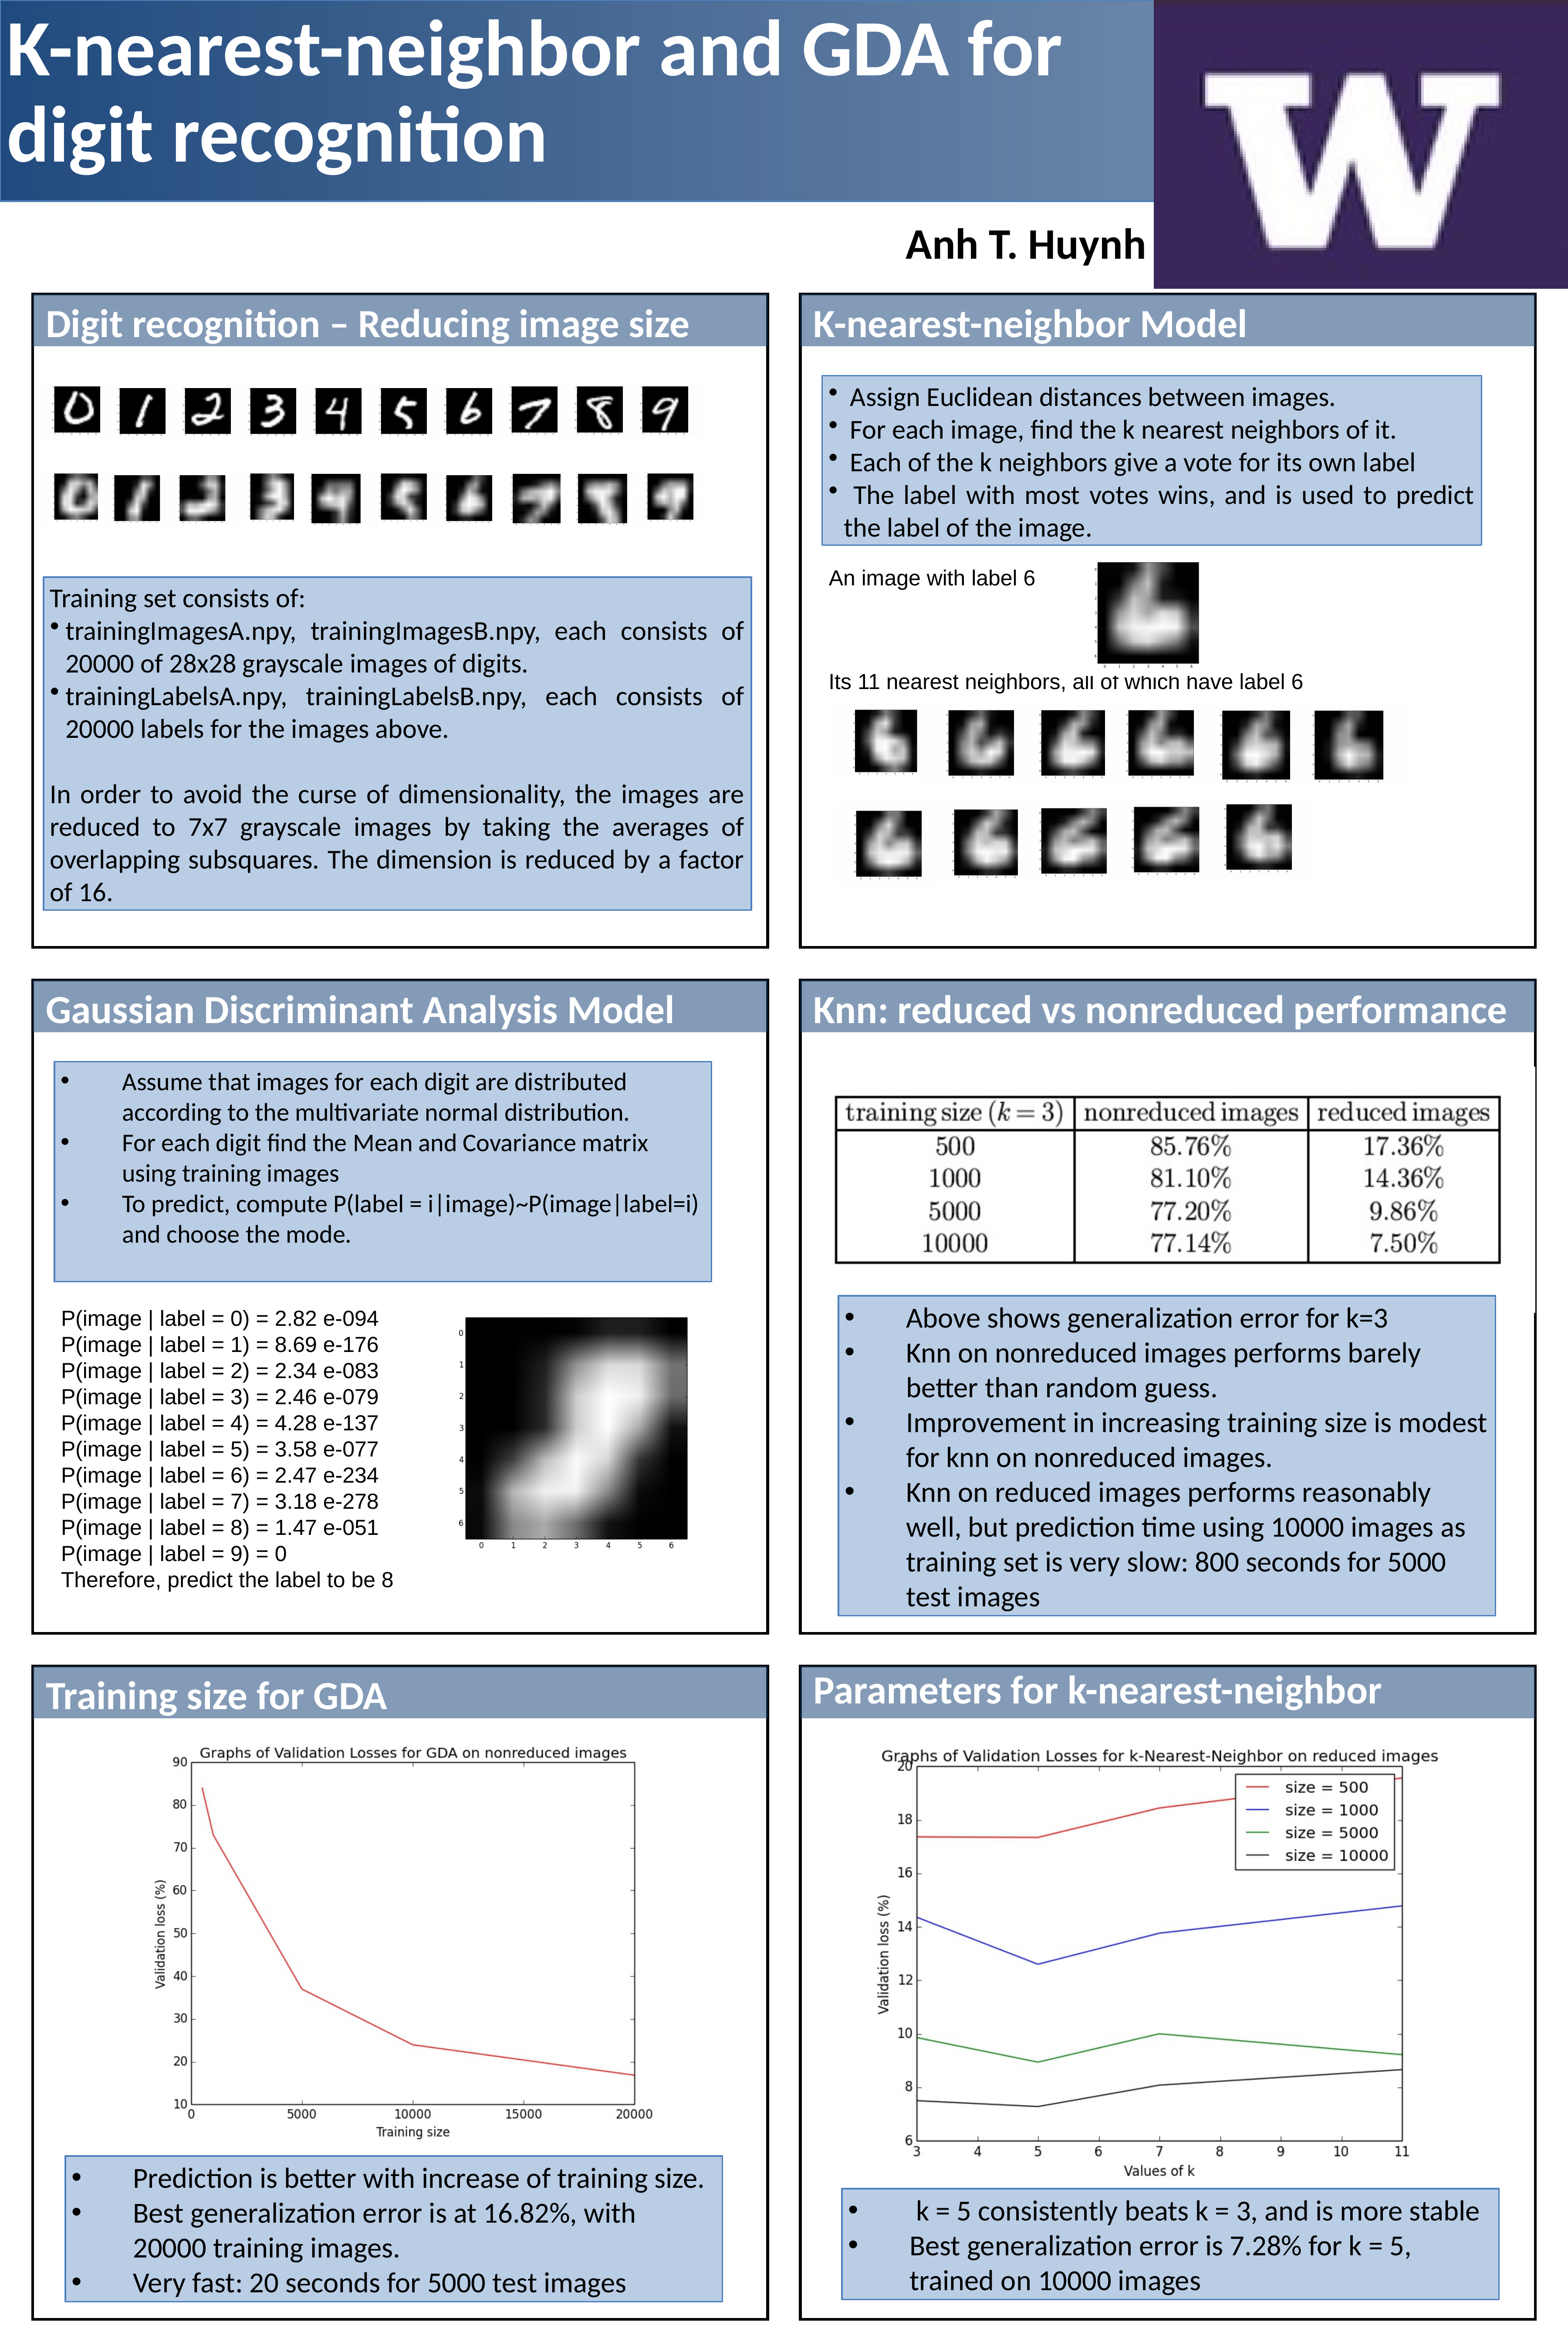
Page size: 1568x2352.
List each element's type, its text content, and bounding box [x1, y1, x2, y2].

text_box Prediction is better with increase of training size. Best generalization error is at 16.82%, with 20000 training images. Very fast: 20 seconds for 5000 test images [64, 2155, 723, 2303]
list K-nearest-neighbor Model [800, 294, 1535, 346]
picture [833, 702, 1405, 788]
list Digit recognition – Reducing image size [33, 294, 768, 346]
text_box Training set consists of: trainingImagesA.npy, trainingImagesB.npy, each consists of 20000 of 28x28 grayscale images of digits. trainingLabelsA.npy, trainingLabelsB.npy, each consists of 20000 labels for the images above. In order to avoid the curse of dimensionality, the images are reduced to 7x7 grayscale images by taking the averages of overlapping subsquares. The dimension is reduced by a factor of 16. [43, 576, 752, 911]
list K-nearest-neighbor and GDA for digit recognition [0, 0, 1122, 202]
text_box Its 11 nearest neighbors, all of which have label 6 [822, 664, 1356, 697]
text_box k = 5 consistently beats k = 3, and is more stable Best generalization error is 7.28% for k = 5, trained on 10000 images [841, 2188, 1500, 2301]
list Knn: reduced vs nonreduced performance [800, 980, 1535, 1032]
picture [833, 796, 1312, 885]
text_box An image with label 6 [822, 561, 1042, 594]
list Anh T. Huynh [33, 212, 1152, 272]
picture [838, 1720, 1465, 2188]
text_box Above shows generalization error for k=3 Knn on nonreduced images performs barely better than random guess. Improvement in increasing training size is modest for knn on nonreduced images. Knn on reduced images performs reasonably well, but prediction time using 10000 images as training set is very slow: 800 seconds for 5000 test images [838, 1318, 1497, 1616]
list Gaussian Discriminant Analysis Model [33, 980, 768, 1032]
picture [805, 1067, 1536, 1313]
picture [119, 1720, 692, 2147]
text_box P(image | label = 0) = 2.82 e-094 P(image | label = 1) = 8.69 e-176 P(image | label = 2) = 2.34 e-083 P(image | label = 3) = 2.46 e-079 P(image | label = 4) = 4.28 e-137 P(image | label = 5) = 3.58 e-077 P(image | label = 6) = 2.47 e-234 P(image | label = 7) = 3.18 e-278 P(image | label = 8) = 1.47 e-051 P(image | label = 9) = 0 Therefore, predict the label to be 8 [54, 1301, 401, 1595]
list Training size for GDA [33, 1666, 768, 1719]
text_box Assume that images for each digit are distributed according to the multivariate normal distribution. For each digit find the Mean and Covariance matrix using training images To predict, compute P(label = i|image)~P(image|label=i) and choose the mode. [54, 1061, 713, 1282]
picture [38, 468, 708, 530]
picture [38, 381, 703, 440]
picture [1061, 550, 1231, 676]
text_box Assign Euclidean distances between images. For each image, find the k nearest neighbors of it. Each of the k neighbors give a vote for its own label The label with most votes wins, and is used to predict the label of the image. [821, 375, 1483, 546]
picture [386, 1290, 757, 1567]
picture [1154, 0, 1568, 289]
list Parameters for k-nearest-neighbor [800, 1666, 1535, 1719]
